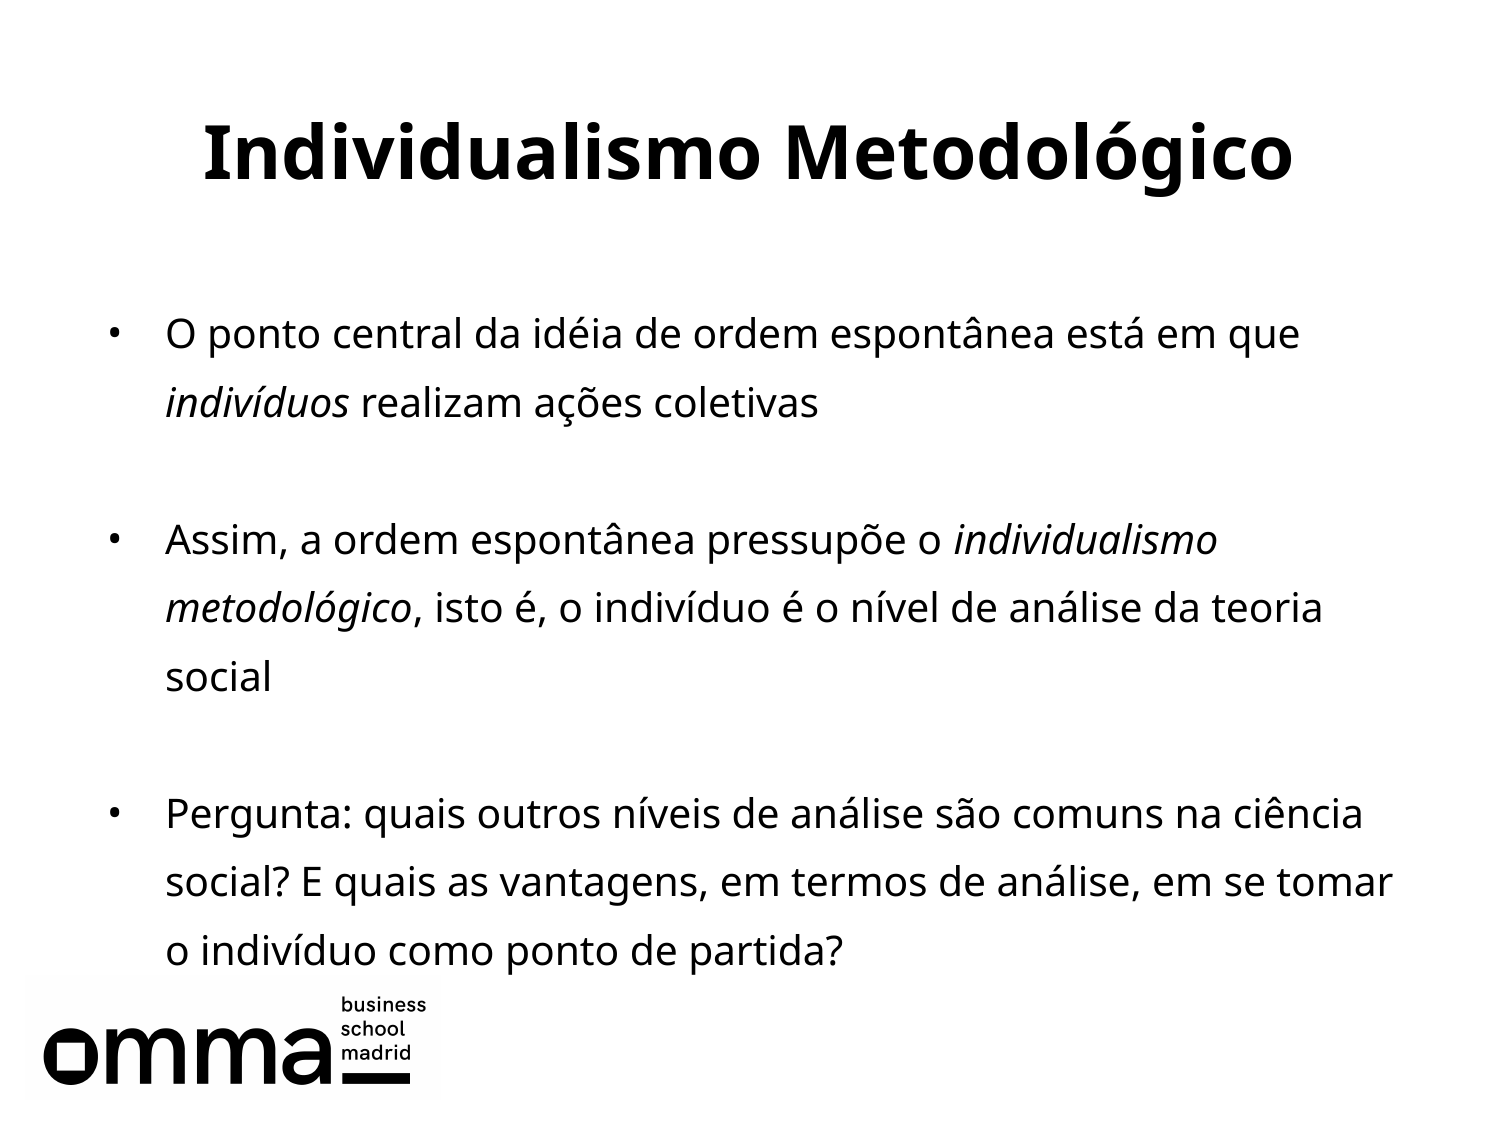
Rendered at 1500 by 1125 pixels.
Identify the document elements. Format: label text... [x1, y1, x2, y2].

title Individualismo Metodológico [75, 45, 1425, 233]
picture [24, 974, 442, 1101]
list O ponto central da idéia de ordem espontânea está em que indivíduos realizam ações coletivas Assim, a ordem espontânea pressupõe o individualismo metodológico, isto é, o indivíduo é o nível de análise da teoria social Pergunta: quais outros níveis de análise são comuns na ciência social? E quais as vantagens, em termos de análise, em se tomar o indivíduo como ponto de partida? [75, 273, 1425, 985]
